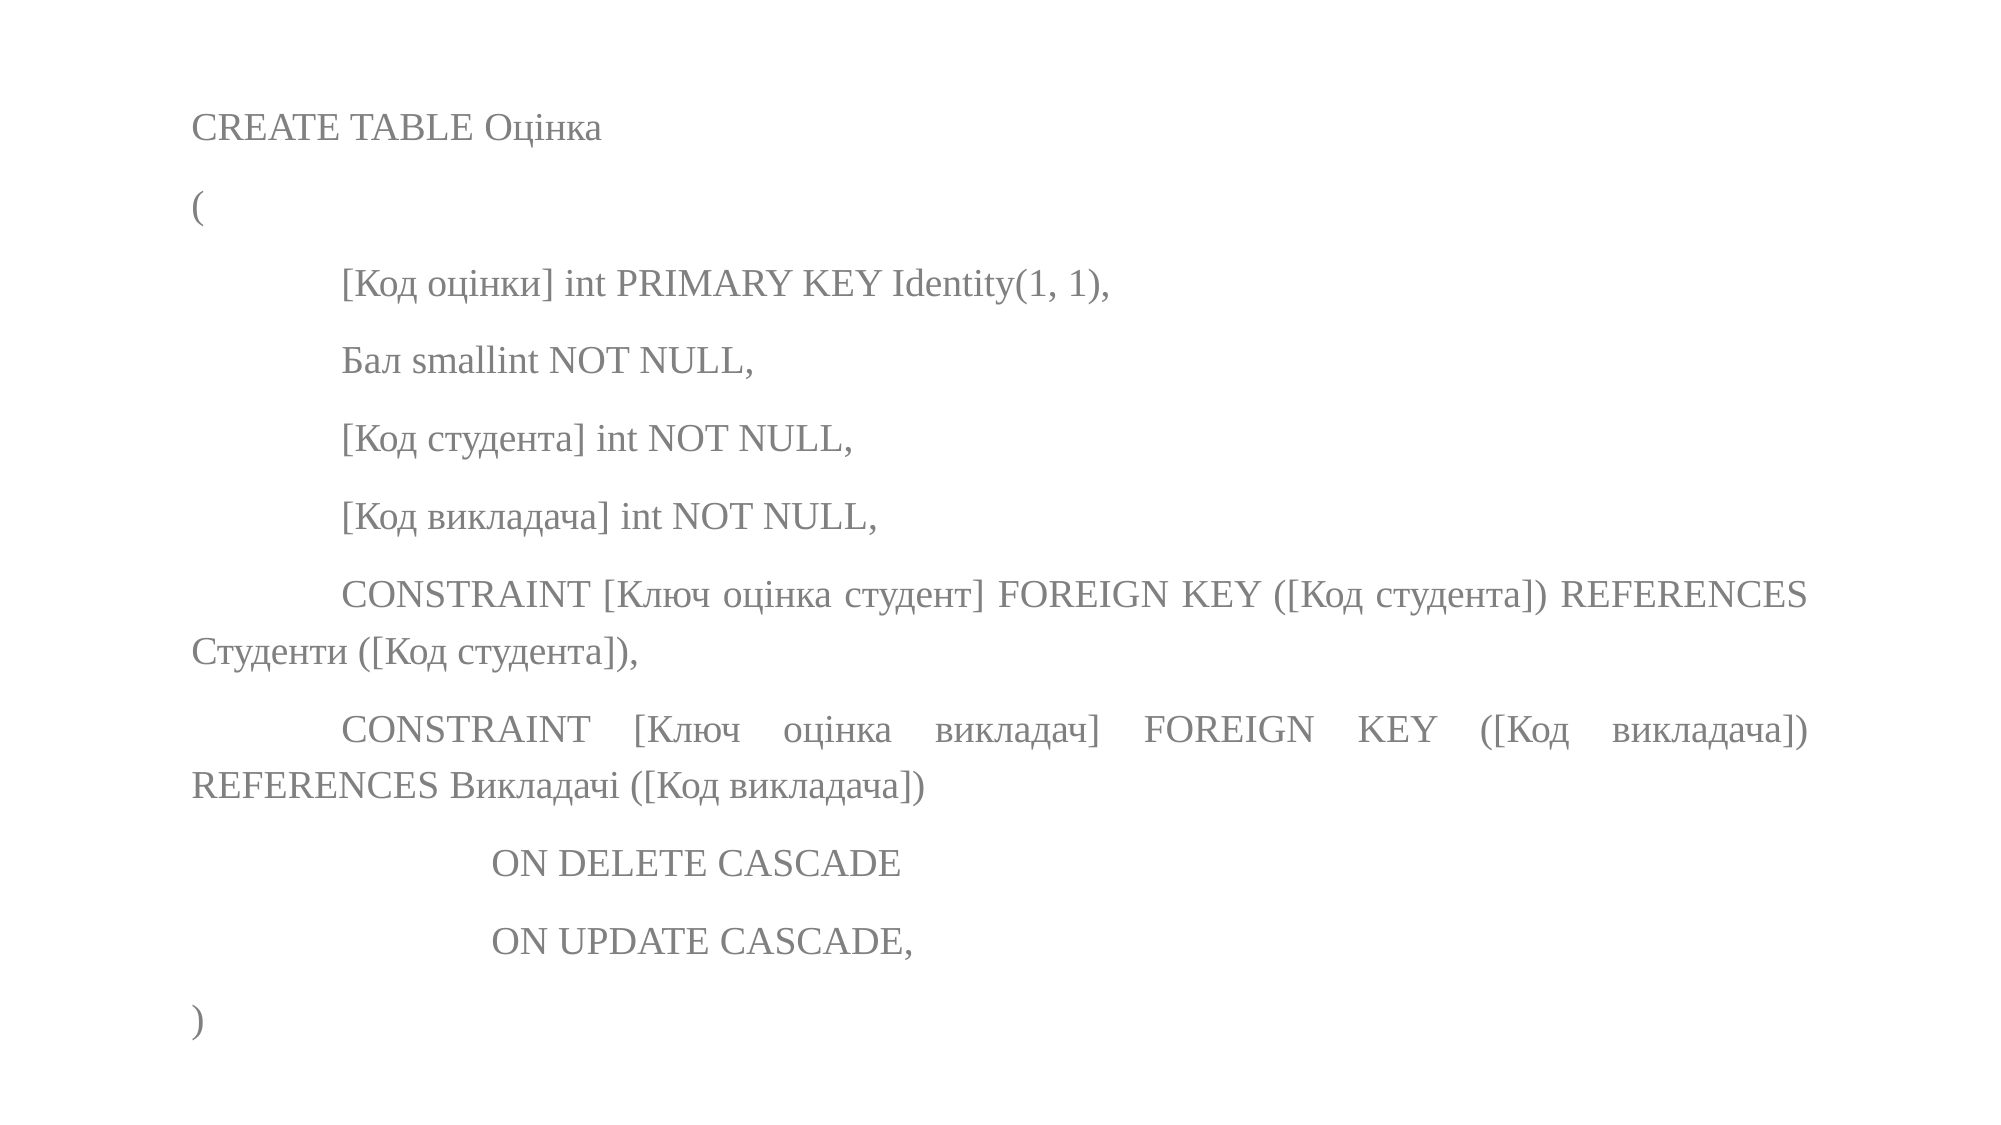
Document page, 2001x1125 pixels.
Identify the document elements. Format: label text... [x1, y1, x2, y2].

subtitle CREATE TABLE Оцінка ( [Код оцінки] int PRIMARY KEY Identity(1, 1), Бал smallint NOT NULL, [Код студента] int NOT NULL, [Код викладача] int NOT NULL, CONSTRAINT [Ключ оцінка студент] FOREIGN KEY ([Код студента]) REFERENCES Студенти ([Код студента]), CONSTRAINT [Ключ оцінка викладач] FOREIGN KEY ([Код викладача]) REFERENCES Викладачі ([Код викладача]) ON DELETE CASCADE ON UPDATE CASCADE, ) [176, 84, 1824, 1048]
